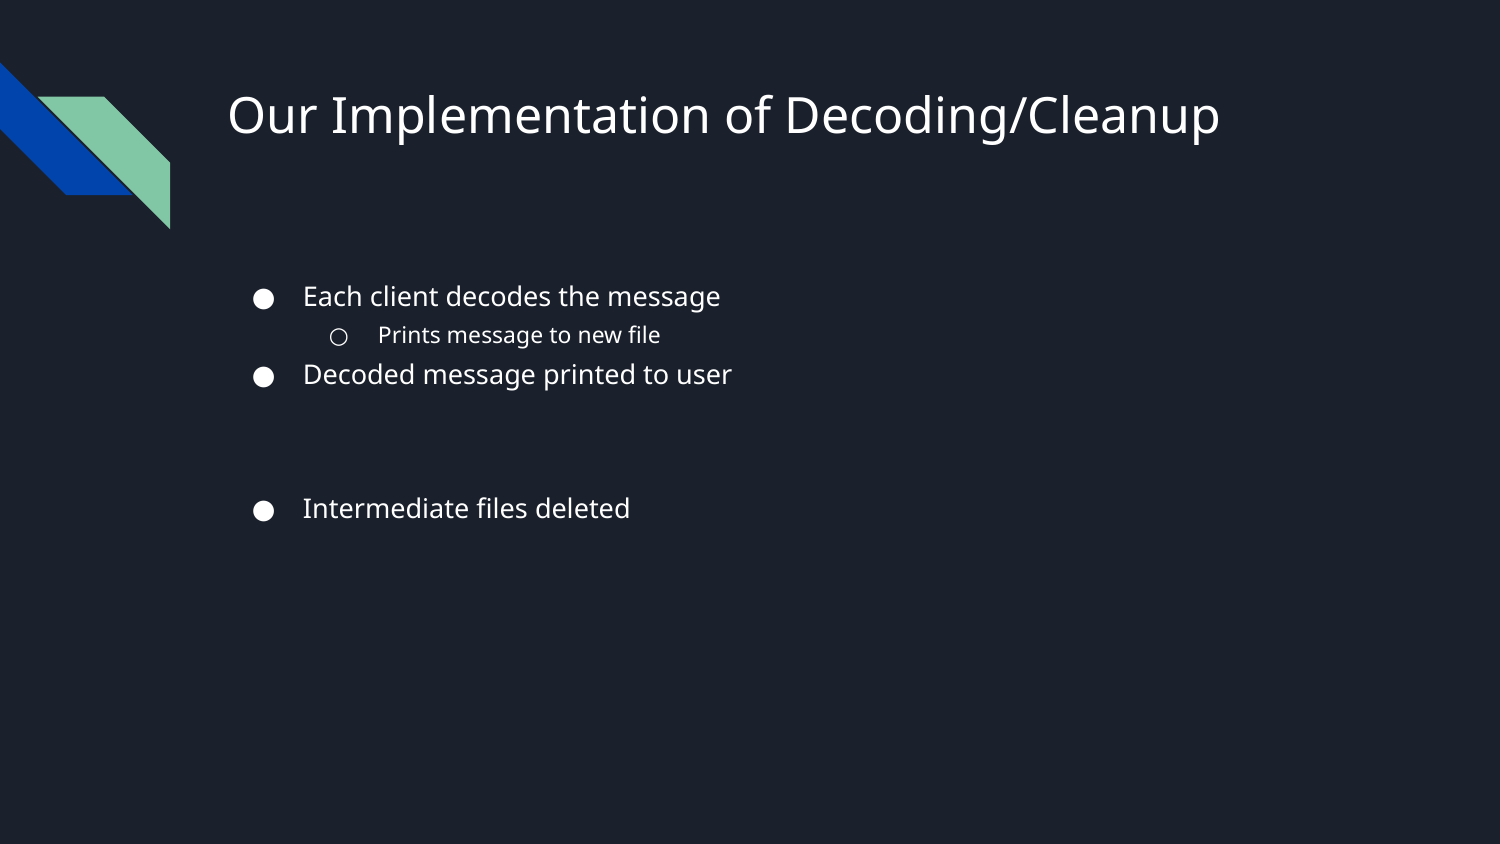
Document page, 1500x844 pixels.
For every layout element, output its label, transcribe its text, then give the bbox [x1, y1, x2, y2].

list Each client decodes the message Prints message to new file Decoded message printed to user Intermediate files deleted [212, 257, 1368, 735]
title Our Implementation of Decoding/Cleanup [212, 64, 1368, 215]
